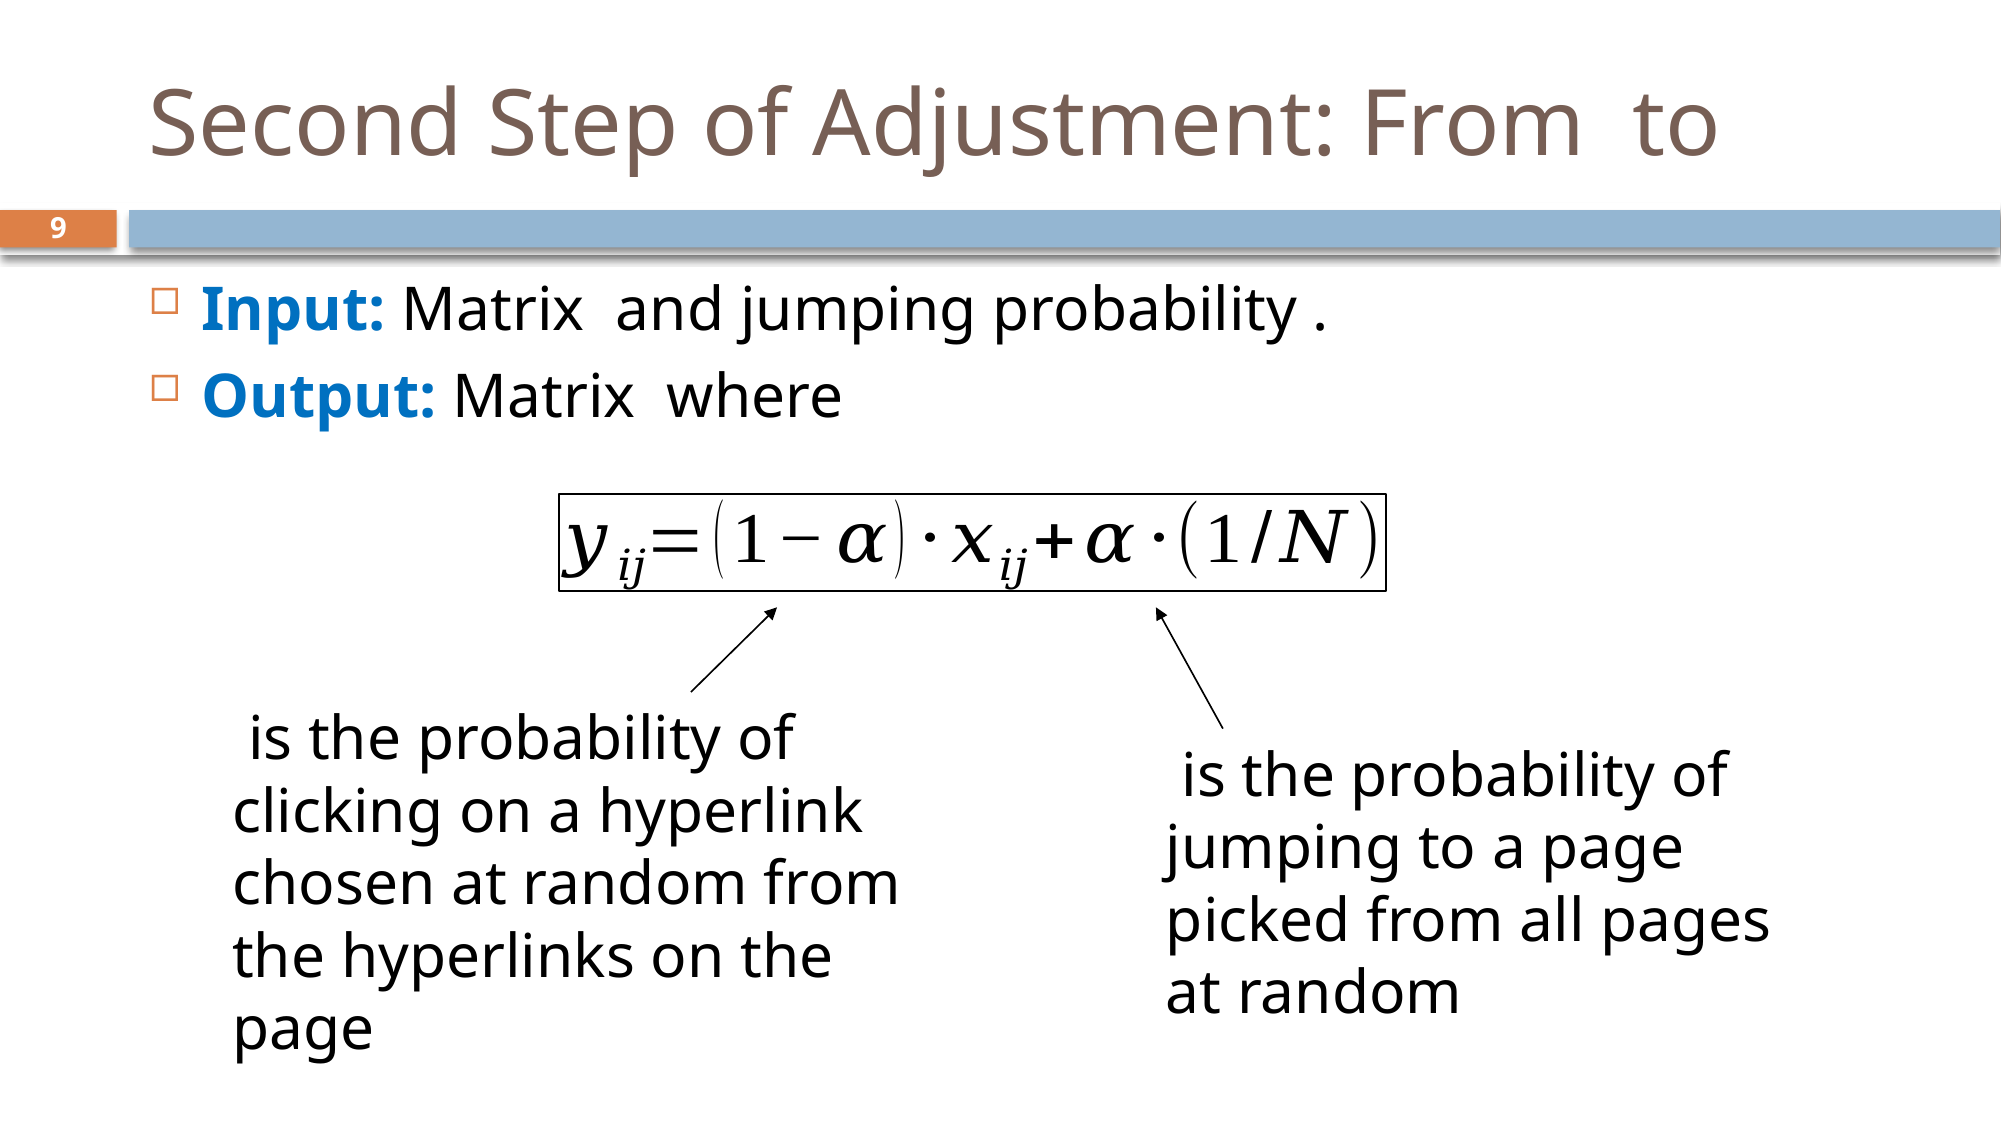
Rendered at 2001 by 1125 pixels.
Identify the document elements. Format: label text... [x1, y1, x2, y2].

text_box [1155, 607, 1224, 729]
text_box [690, 607, 778, 693]
slide_number 9 [0, 208, 117, 249]
